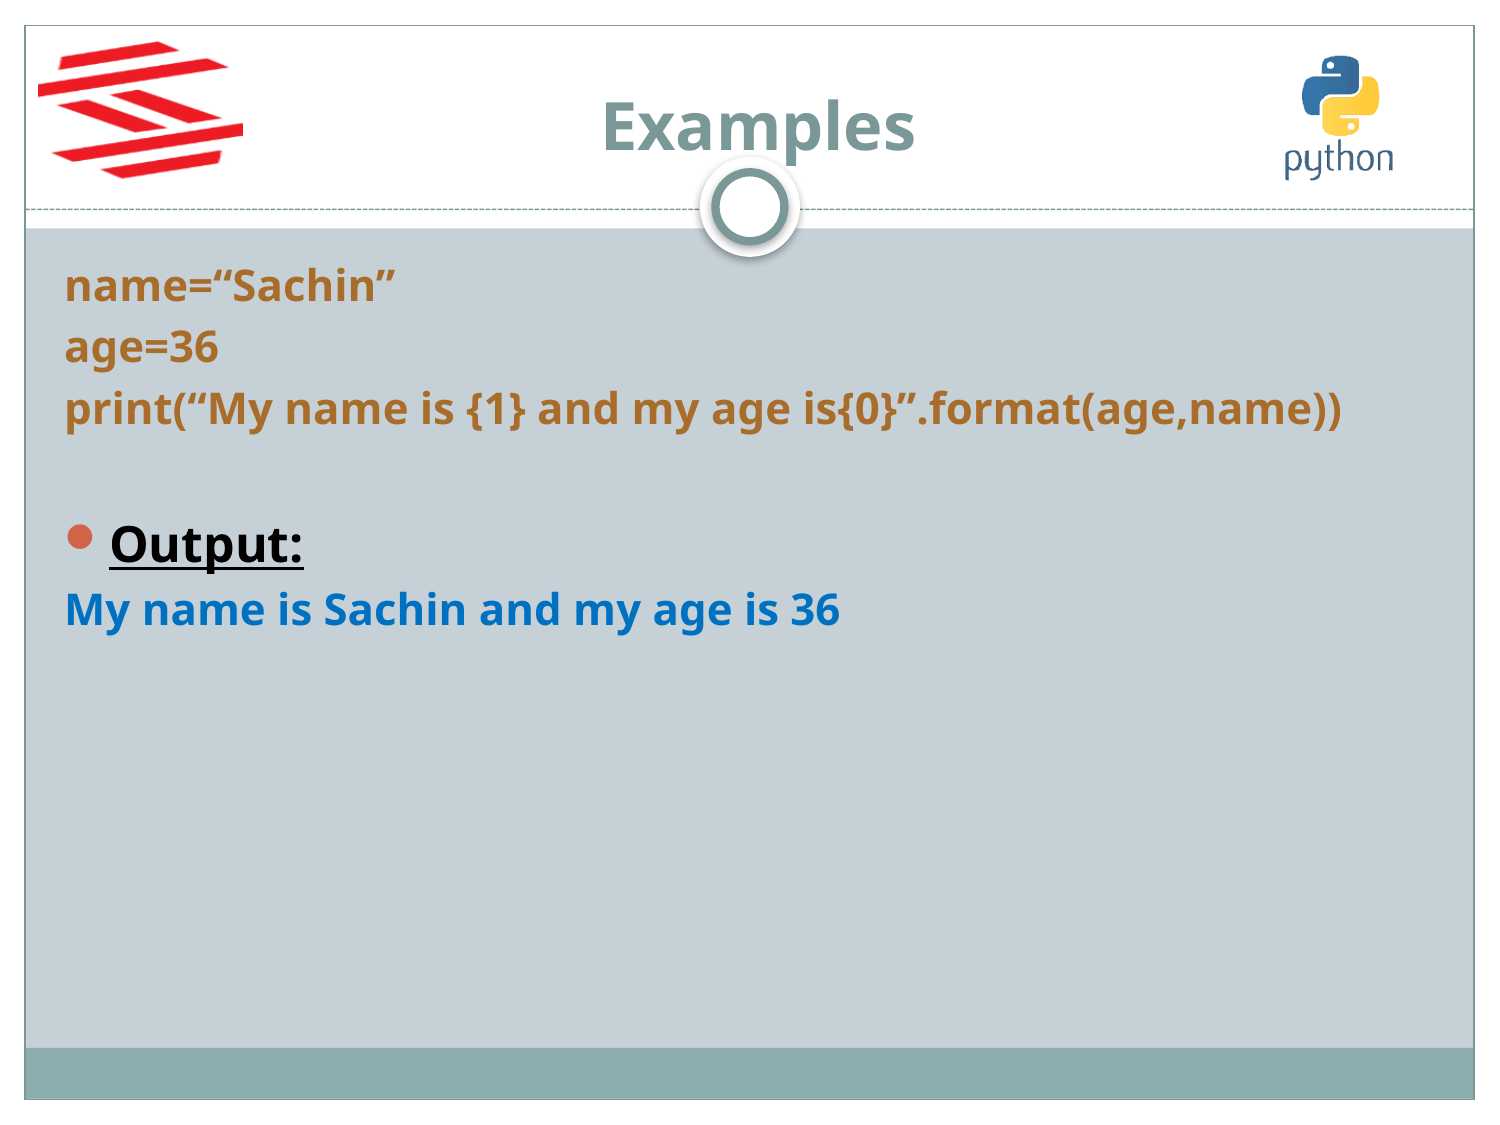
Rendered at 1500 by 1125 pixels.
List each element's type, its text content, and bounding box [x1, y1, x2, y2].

picture [1206, 53, 1471, 186]
title Examples [248, 46, 1459, 172]
picture [37, 40, 243, 185]
list name=“Sachin” age=36 print(“My name is {1} and my age is{0}”.format(age,name)) Output: My name is Sachin and my age is 36 [49, 250, 1445, 1047]
